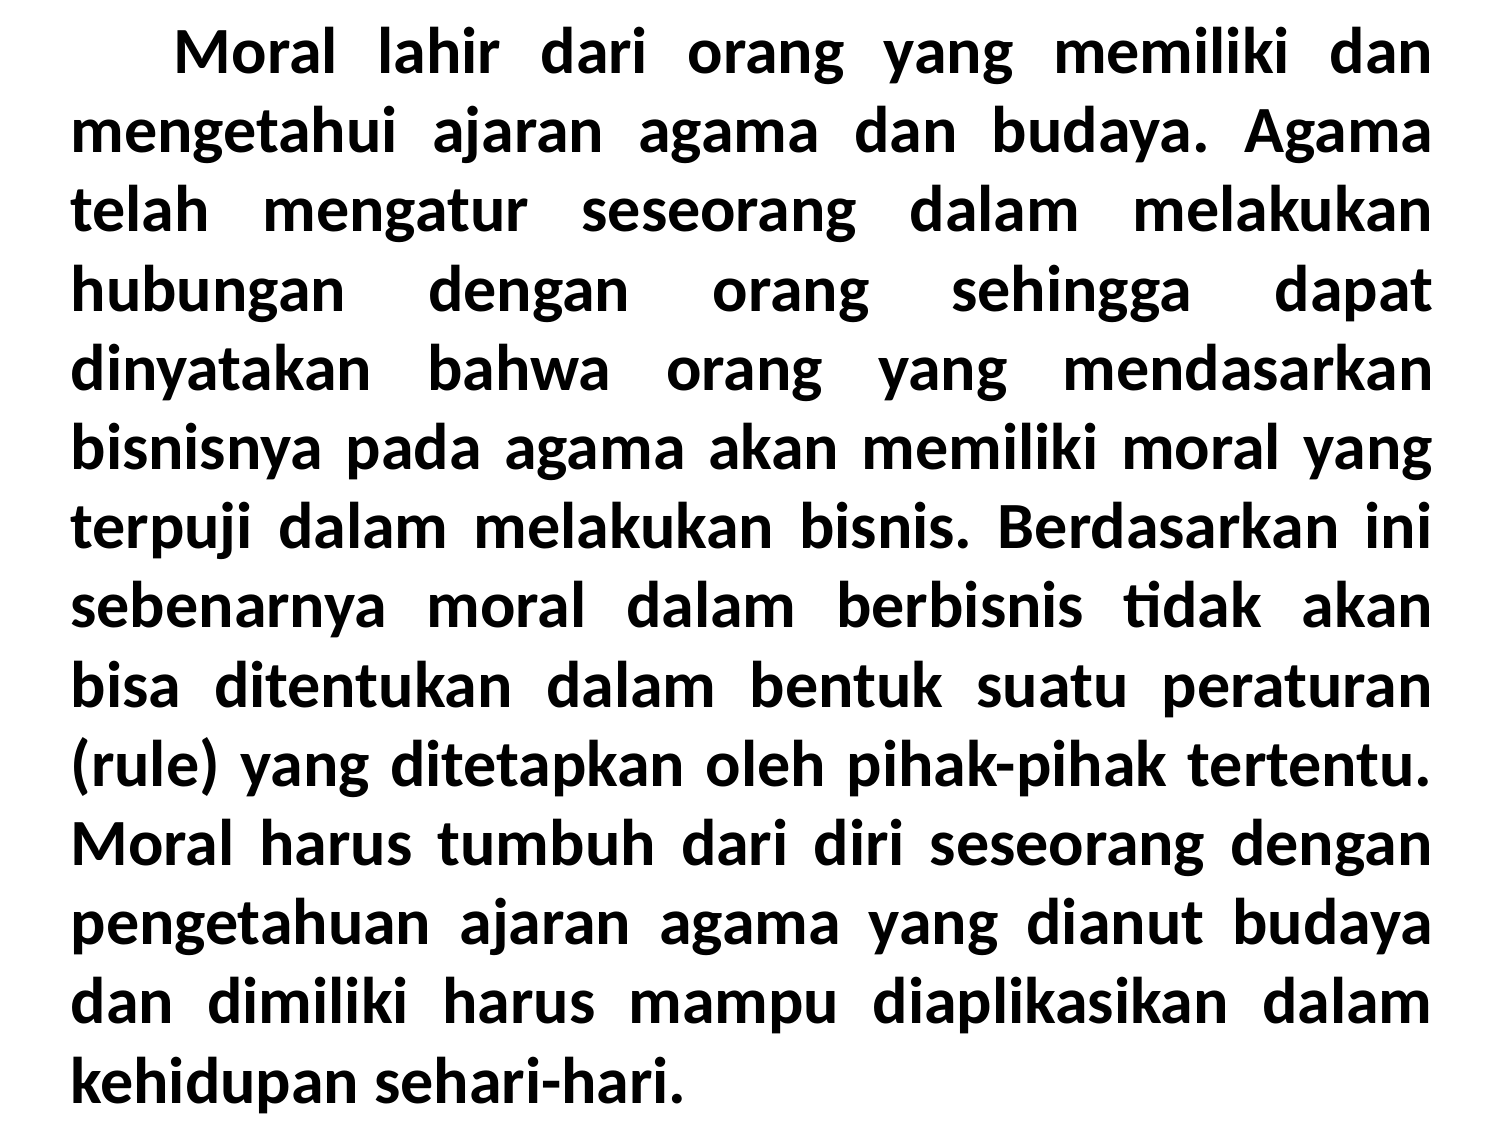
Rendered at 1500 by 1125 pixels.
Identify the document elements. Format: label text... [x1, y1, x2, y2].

list Moral lahir dari orang yang memiliki dan mengetahui ajaran agama dan budaya. Agama telah mengatur seseorang dalam melakukan hubungan dengan orang sehingga dapat dinyatakan bahwa orang yang mendasarkan bisnisnya pada agama akan memiliki moral yang terpuji dalam melakukan bisnis. Berdasarkan ini sebenarnya moral dalam berbisnis tidak akan bisa ditentukan dalam bentuk suatu peraturan (rule) yang ditetapkan oleh pihak-pihak tertentu. Moral harus tumbuh dari diri seseorang dengan pengetahuan ajaran agama yang dianut budaya dan dimiliki harus mampu diaplikasikan dalam kehidupan sehari-hari. [0, 0, 1450, 1125]
